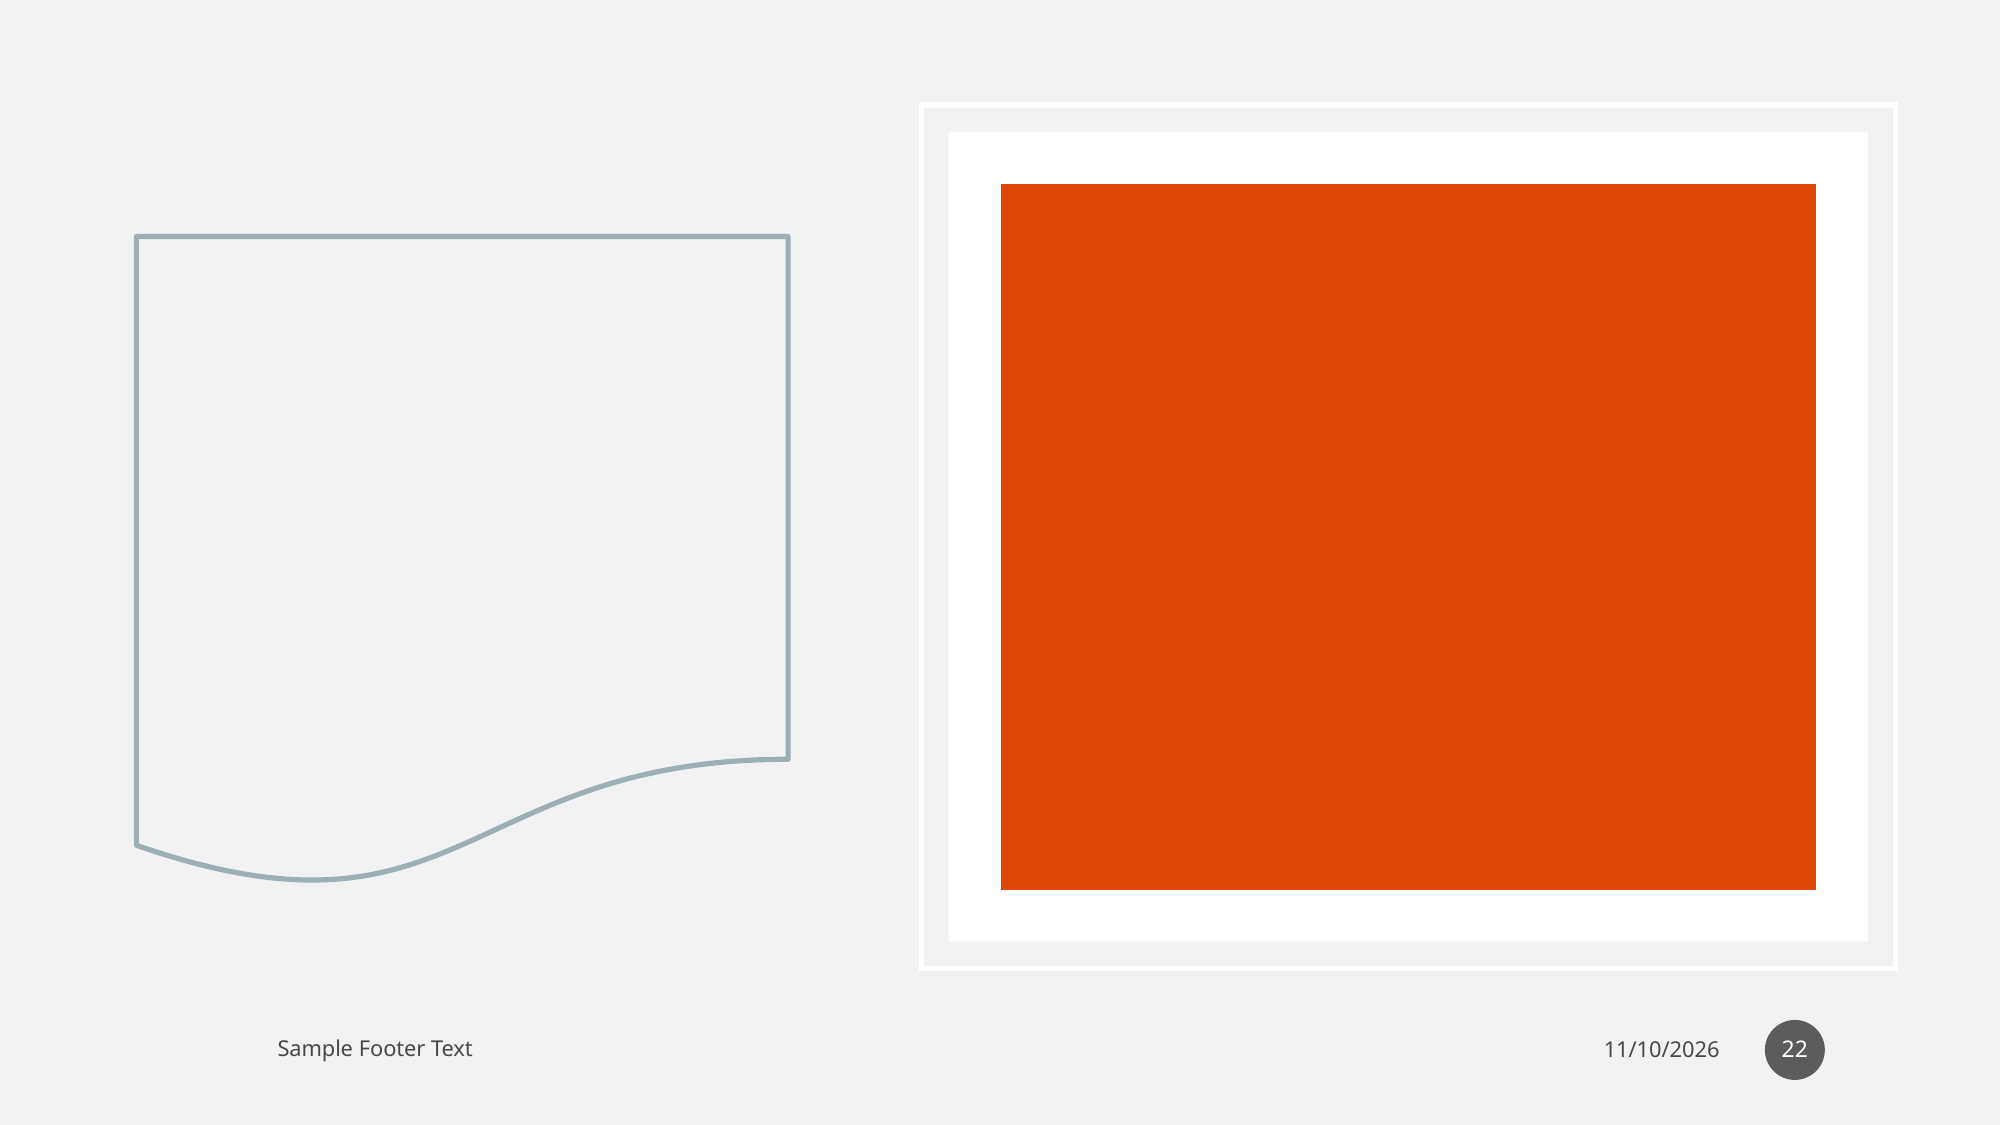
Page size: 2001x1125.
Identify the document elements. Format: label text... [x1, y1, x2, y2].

text_box [948, 131, 1869, 943]
text_box [135, 235, 790, 882]
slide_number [1283, 1023, 1735, 1077]
footer Sample Footer Text [262, 1023, 1231, 1076]
slide_number 22 [1764, 1019, 1825, 1080]
text_box [921, 104, 1896, 969]
picture [1001, 184, 1816, 890]
